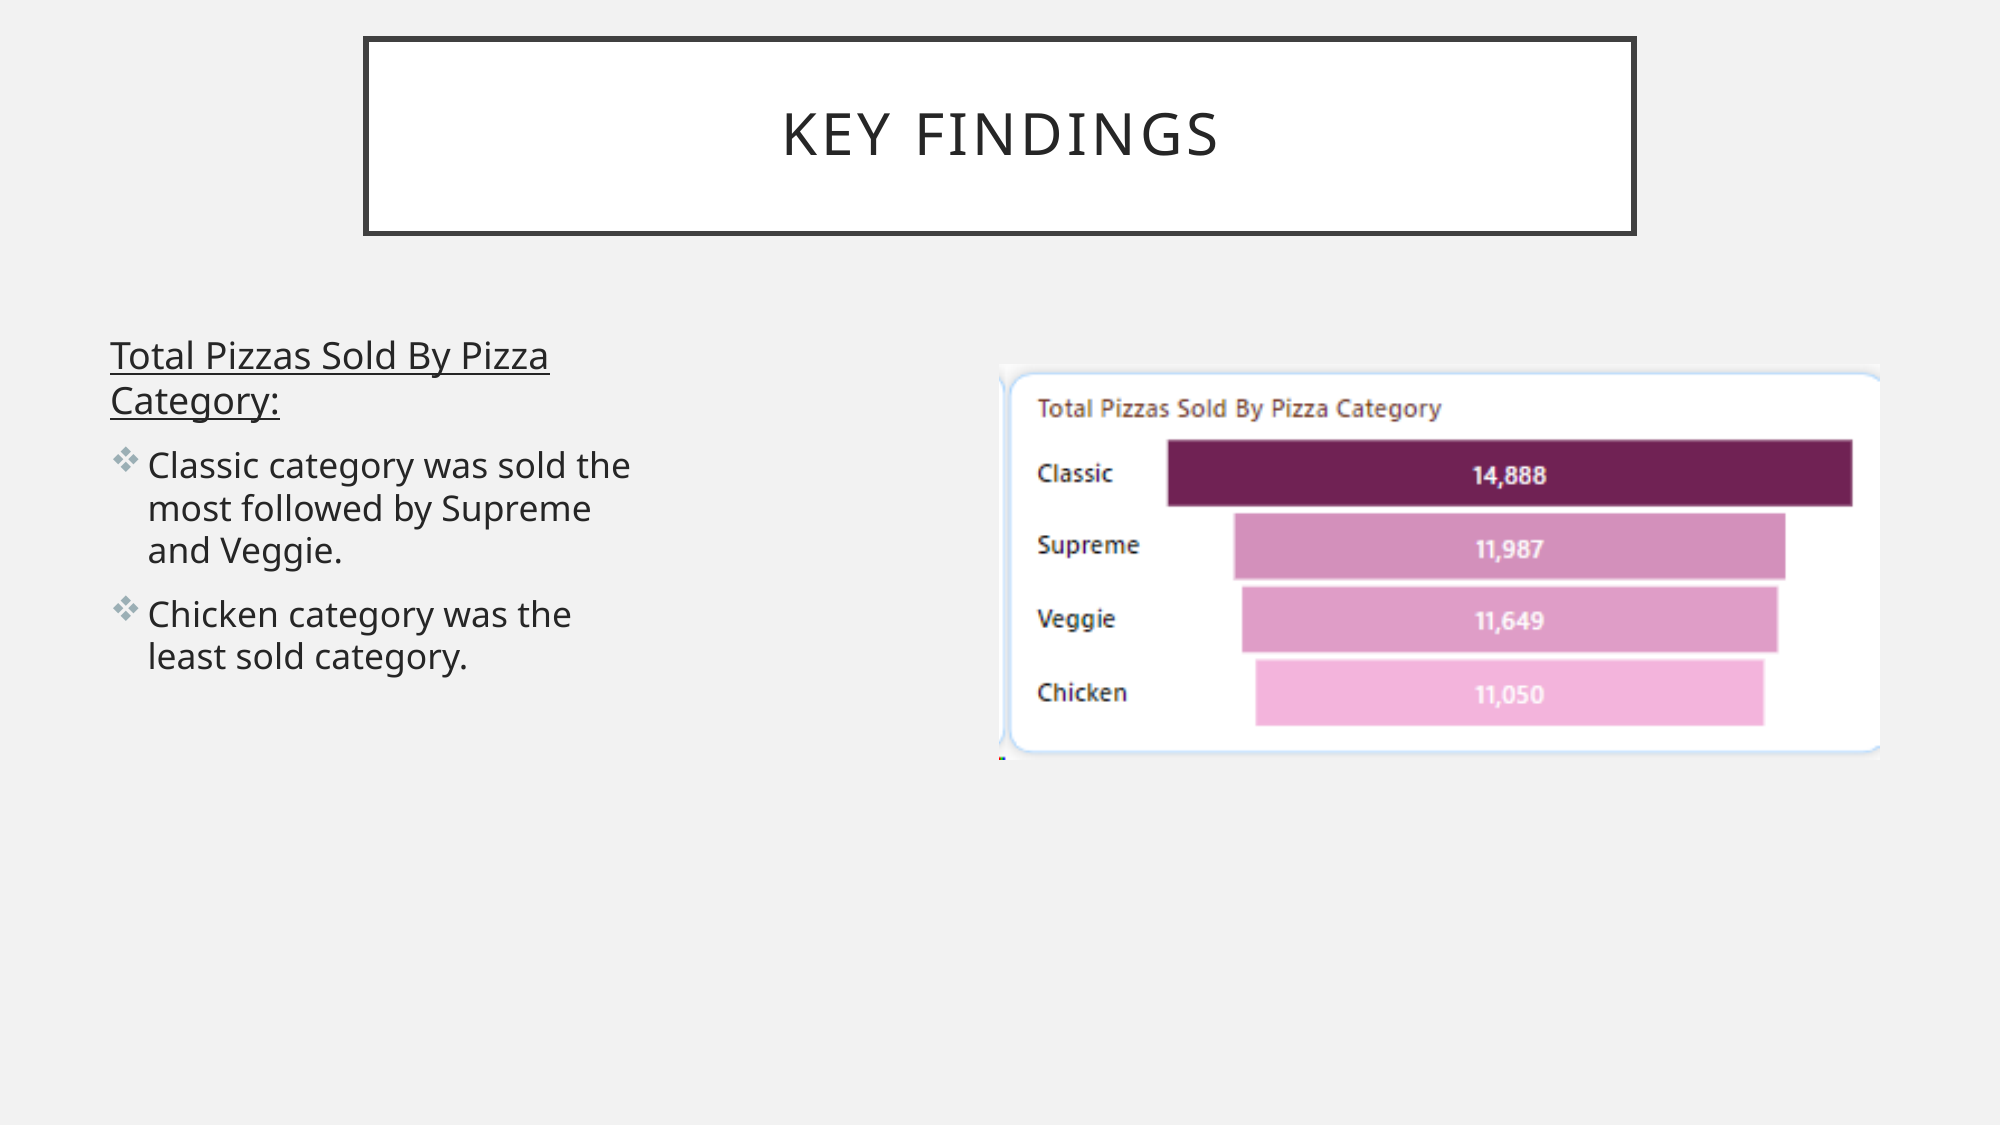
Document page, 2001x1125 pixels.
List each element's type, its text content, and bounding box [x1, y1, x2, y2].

list Total Pizzas Sold By Pizza Category: Classic category was sold the most followed by Supreme and Veggie. Chicken category was the least sold category. [94, 324, 670, 1039]
picture [999, 364, 1880, 761]
title Key Findings [363, 36, 1637, 236]
